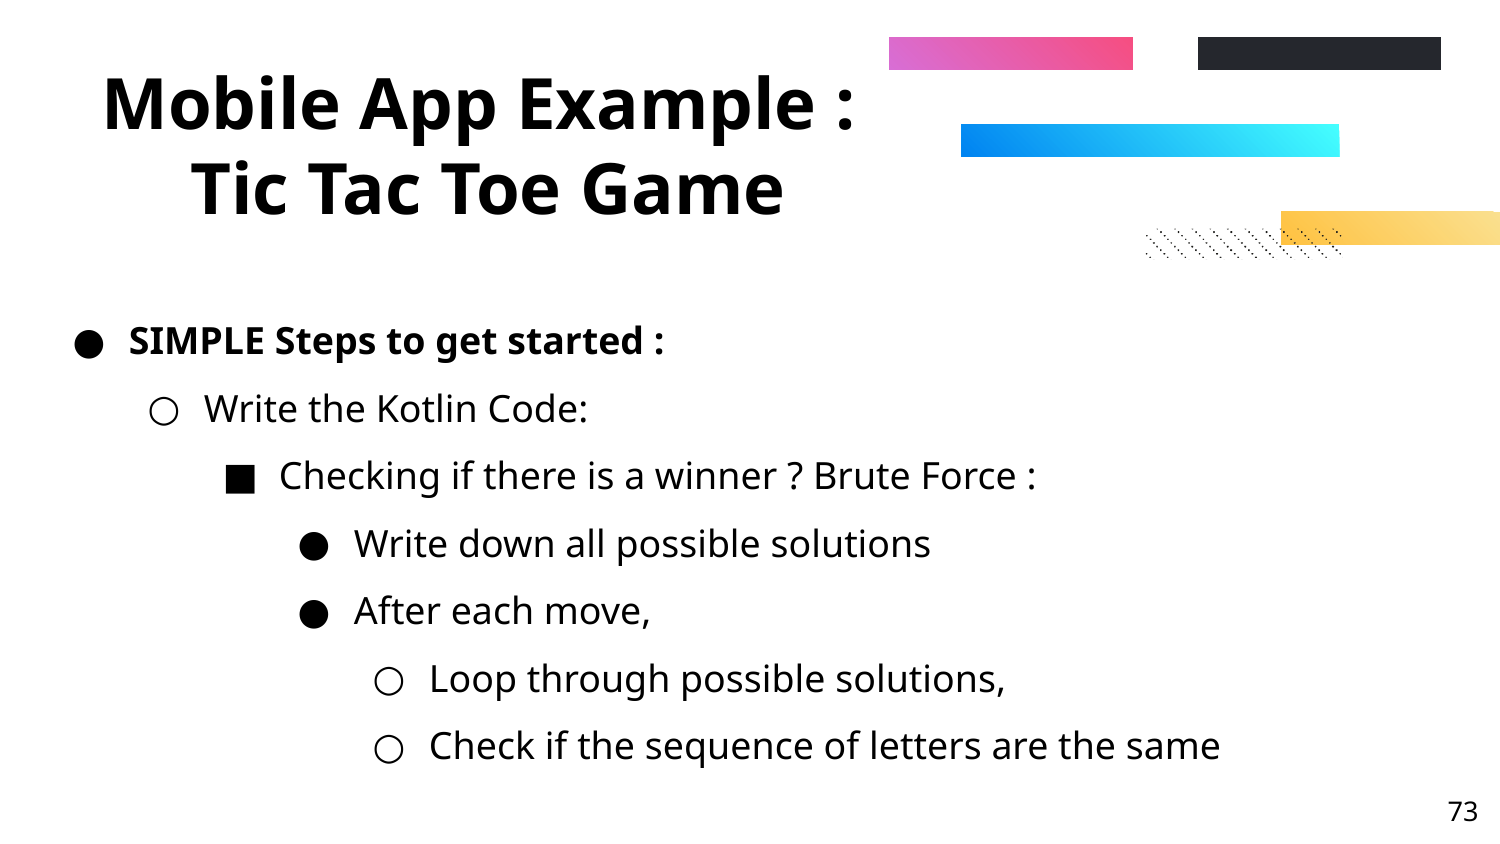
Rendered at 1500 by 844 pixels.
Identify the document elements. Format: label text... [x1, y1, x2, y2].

slide_number ‹#› [1403, 779, 1494, 844]
picture [1144, 228, 1343, 260]
subtitle SIMPLE Steps to get started : Write the Kotlin Code: Checking if there is a winner ? Brute Force : Write down all possible solutions After each move, Loop through possible solutions, Check if the sequence of letters are the same [38, 279, 1404, 776]
title Mobile App Example : Tic Tac Toe Game [17, 37, 959, 251]
